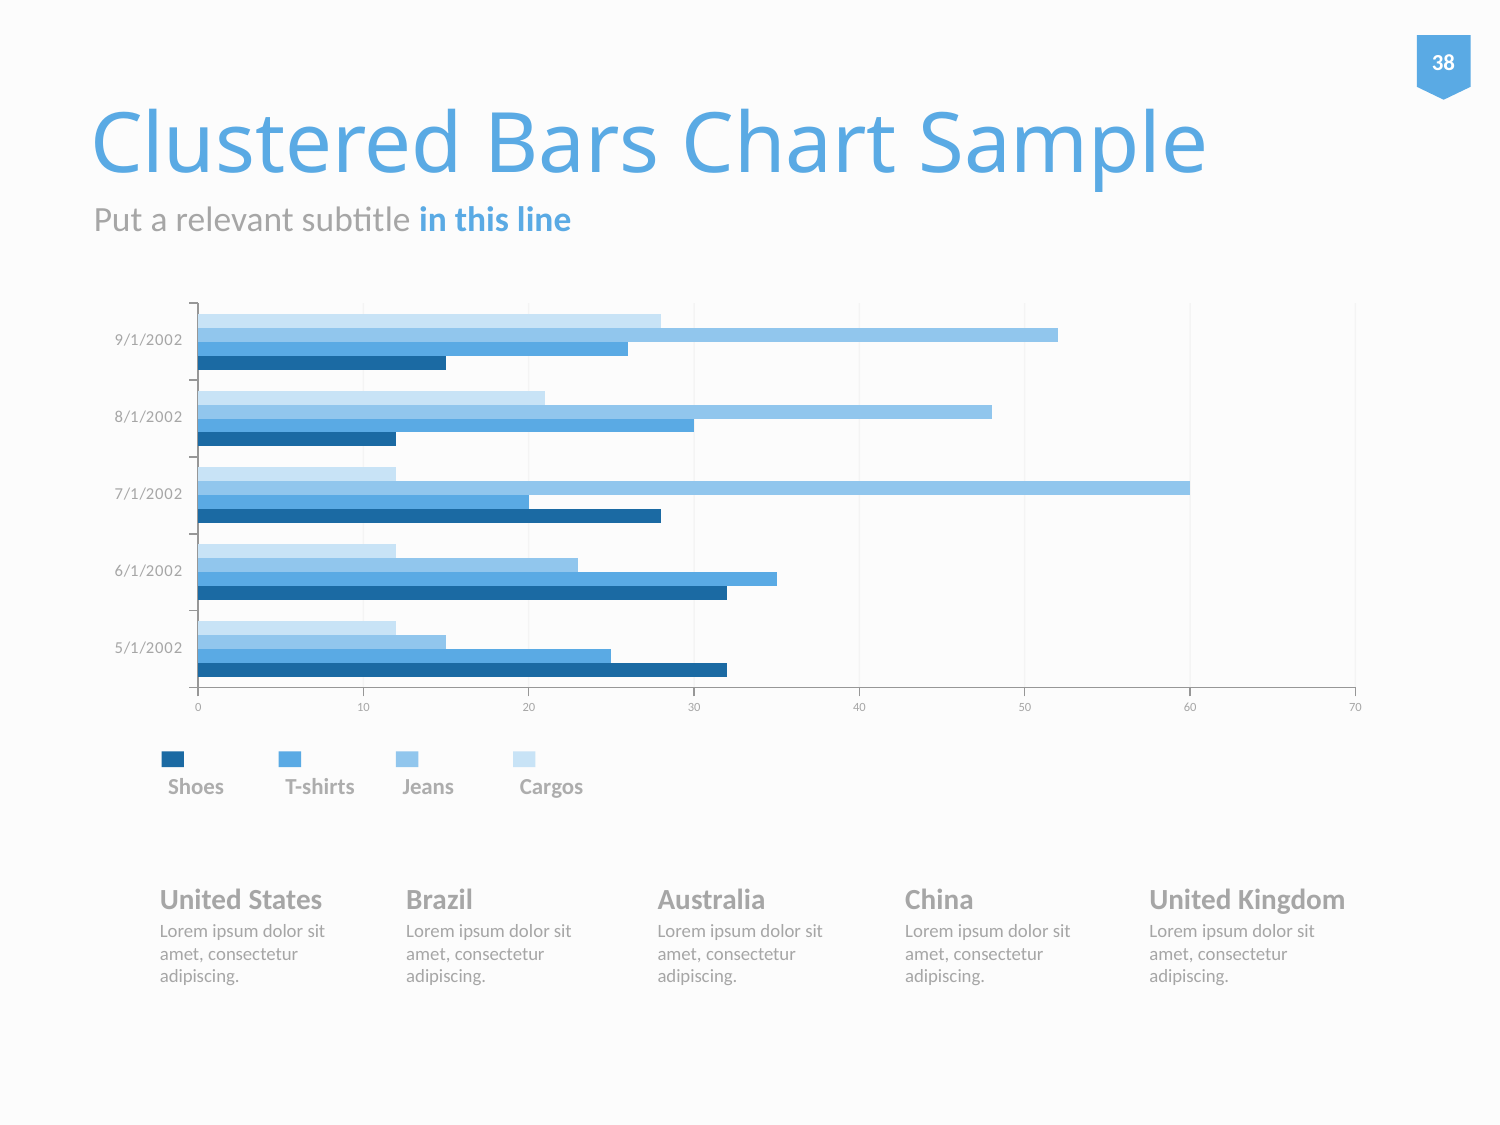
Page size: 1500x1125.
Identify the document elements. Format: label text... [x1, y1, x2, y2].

text_box United Kingdom Lorem ipsum dolor sit amet, consectetur adipiscing. [1134, 872, 1364, 994]
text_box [270, 751, 385, 817]
text_box 38 [1414, 33, 1473, 102]
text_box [387, 751, 502, 817]
title Clustered Bars Chart Sample [75, 45, 1425, 233]
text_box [152, 751, 268, 817]
text_box China Lorem ipsum dolor sit amet, consectetur adipiscing. [890, 872, 1119, 994]
text_box Brazil Lorem ipsum dolor sit amet, consectetur adipiscing. [391, 872, 615, 994]
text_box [504, 751, 619, 817]
chart [88, 294, 1389, 724]
text_box Put a relevant subtitle in this line [78, 177, 1429, 257]
text_box United States Lorem ipsum dolor sit amet, consectetur adipiscing. [144, 872, 370, 994]
text_box Australia Lorem ipsum dolor sit amet, consectetur adipiscing. [642, 872, 870, 994]
